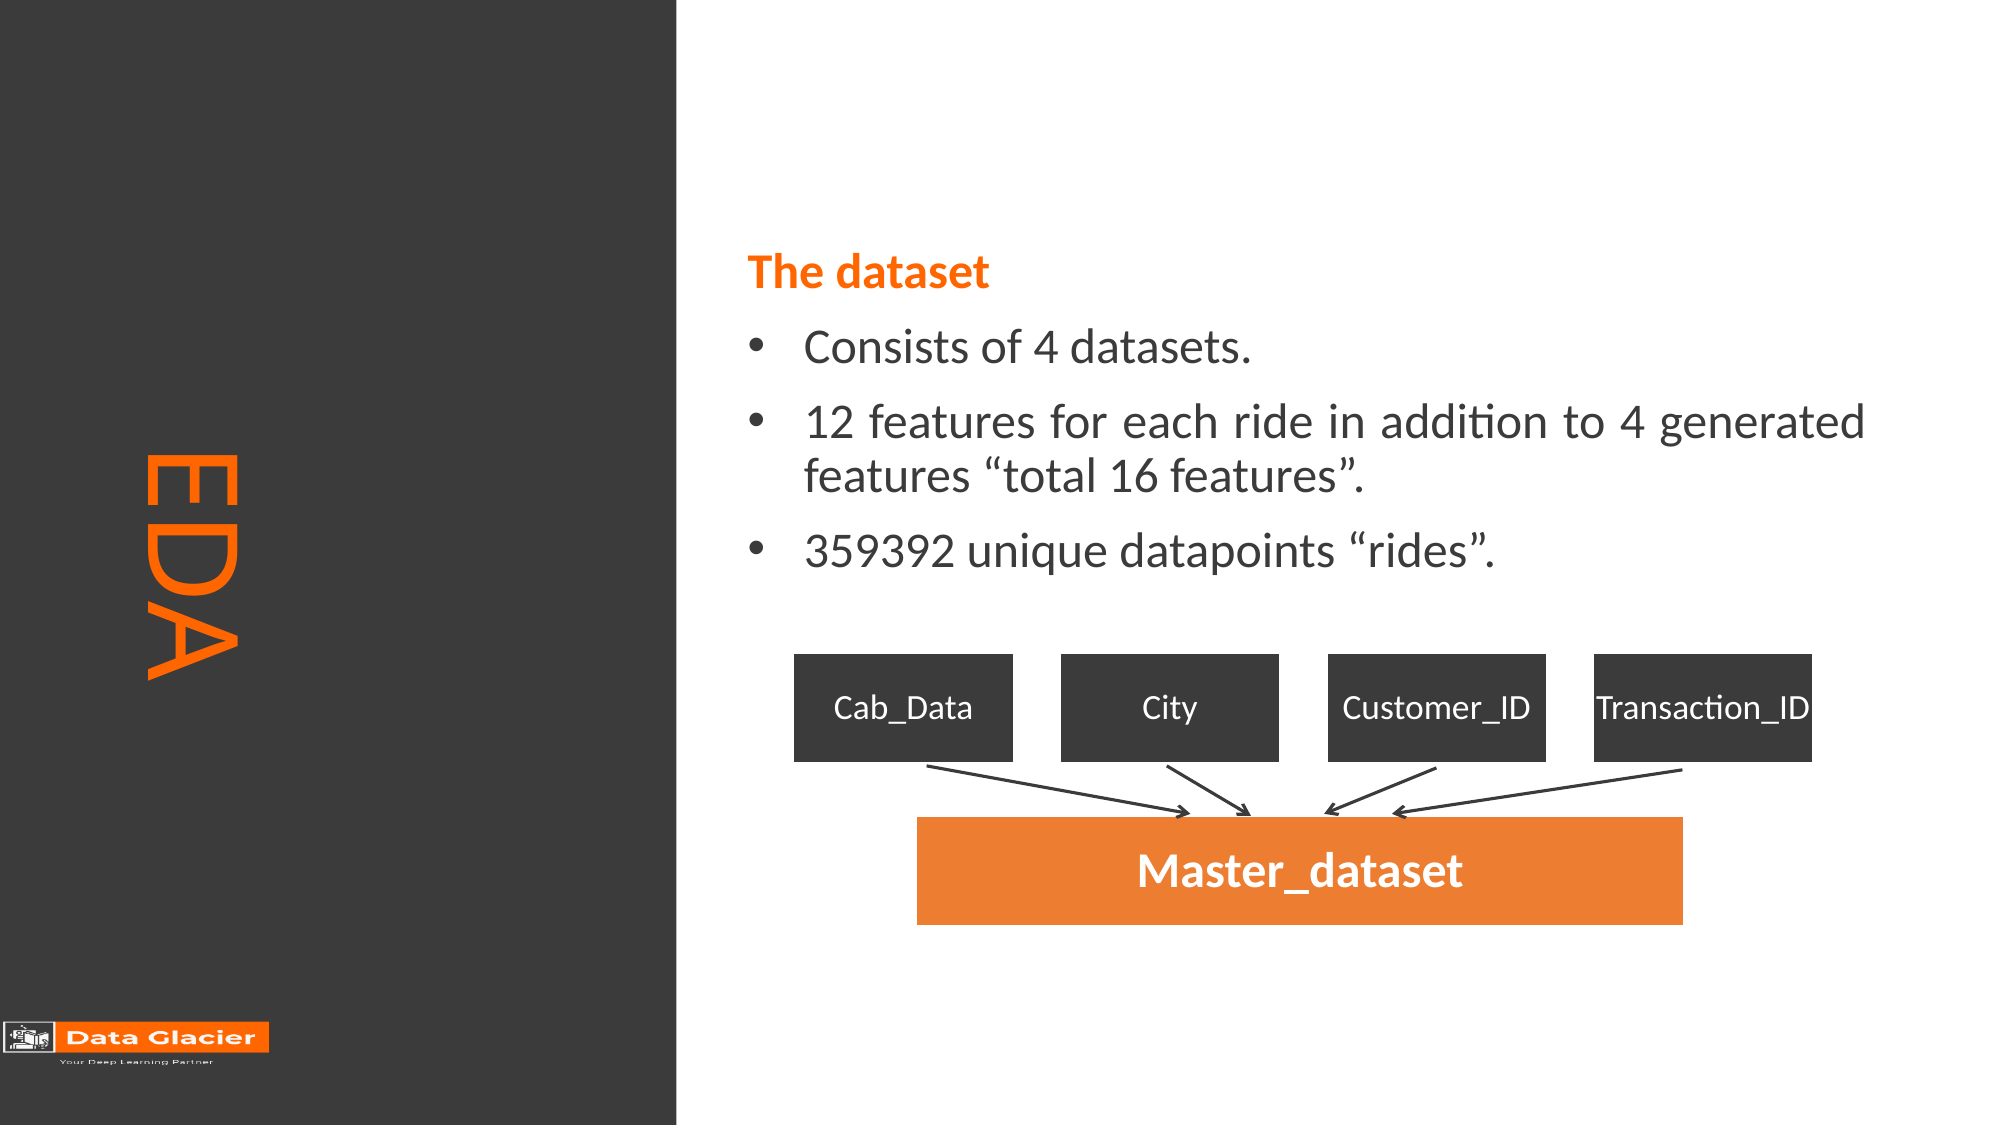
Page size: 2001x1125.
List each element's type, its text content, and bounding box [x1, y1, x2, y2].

title EDA [0, 0, 677, 1125]
text_box The dataset Consists of 4 datasets. 12 features for each ride in addition to 4 generated features “total 16 features”. 359392 unique datapoints “rides”. [740, 0, 1875, 1125]
picture [0, 961, 272, 1125]
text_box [792, 501, 1822, 1072]
